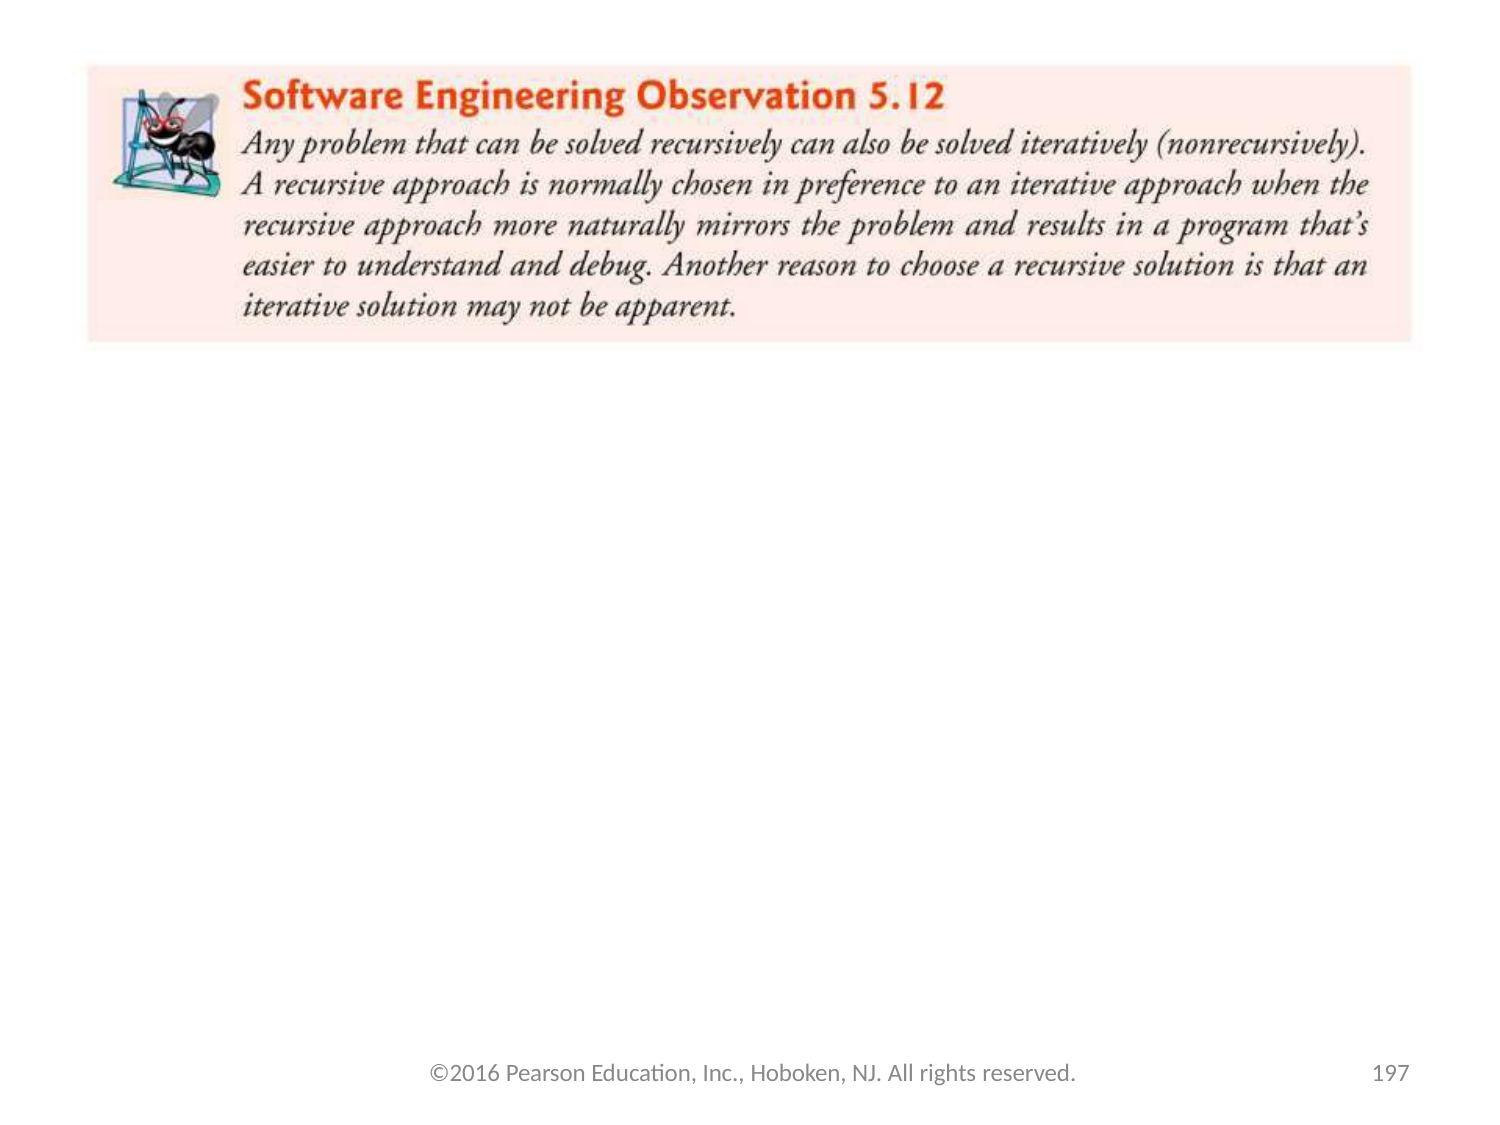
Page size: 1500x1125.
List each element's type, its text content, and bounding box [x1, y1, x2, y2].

text_box 197 [1369, 1054, 1413, 1087]
text_box ©2016 Pearson Education, Inc., Hoboken, NJ. All rights reserved. [426, 1054, 1086, 1087]
text_box [72, 50, 1423, 351]
